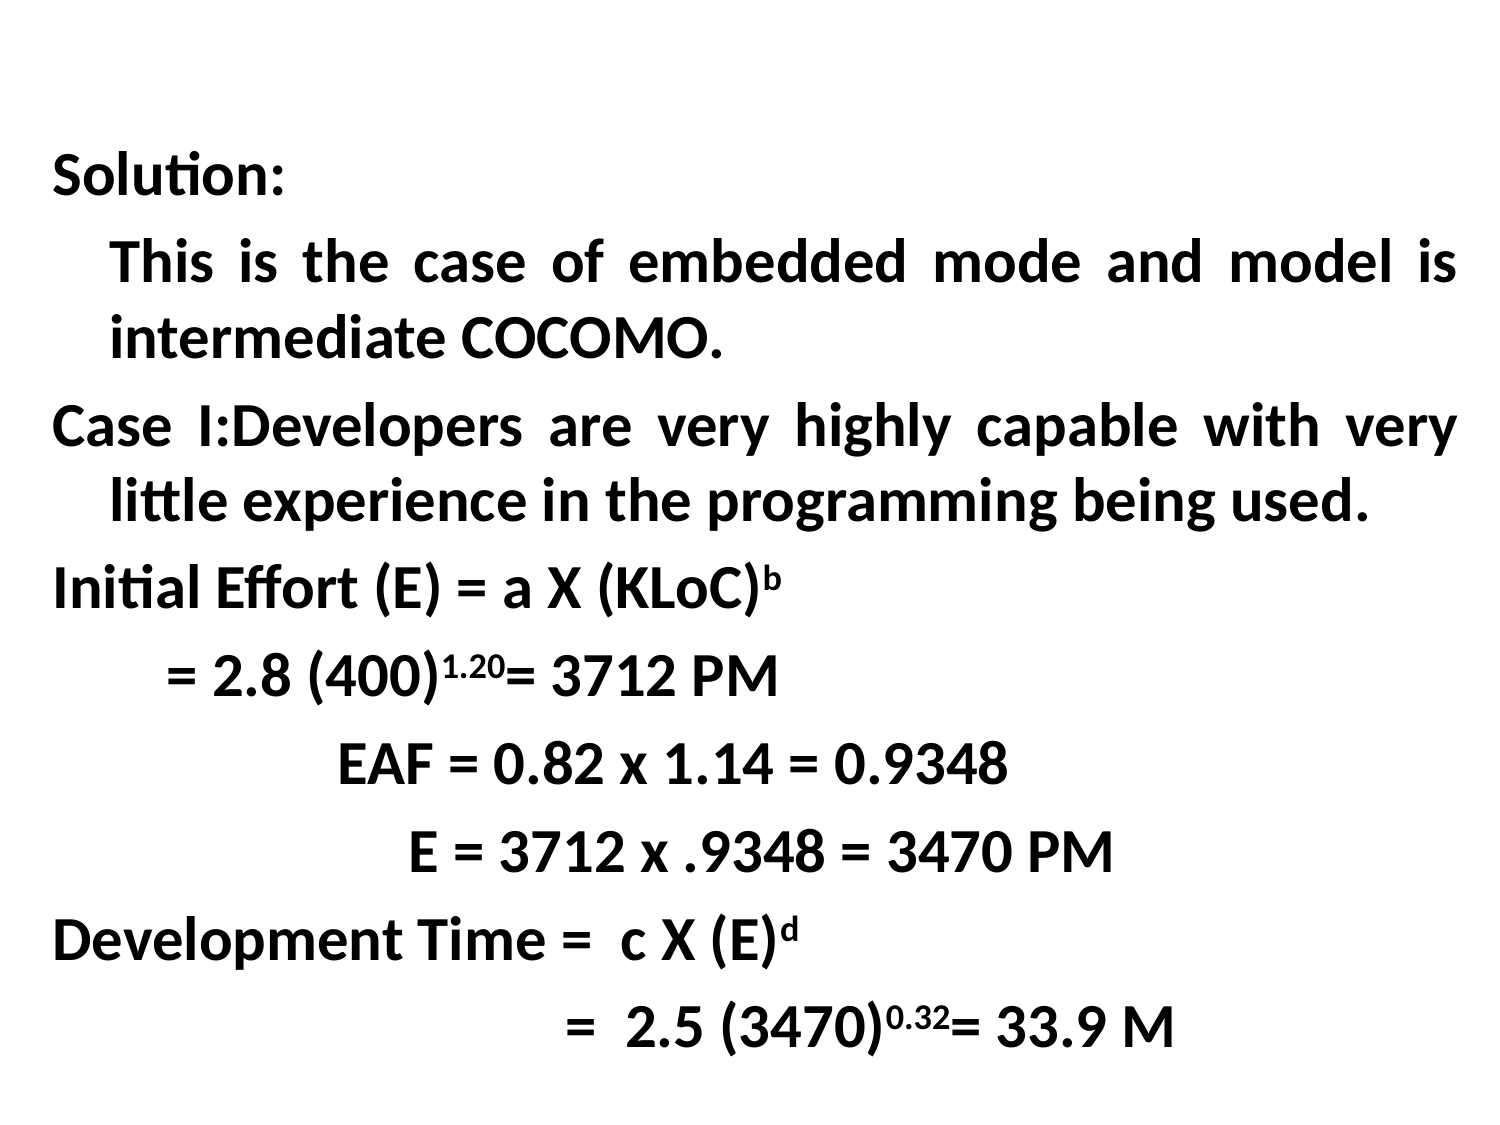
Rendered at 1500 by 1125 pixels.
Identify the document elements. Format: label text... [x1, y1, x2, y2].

list Solution: This is the case of embedded mode and model is intermediate COCOMO. Case I:Developers are very highly capable with very little experience in the programming being used. Initial Effort (E) = a X (KLoC)b = 2.8 (400)1.20= 3712 PM EAF = 0.82 x 1.14 = 0.9348 E = 3712 x .9348 = 3470 PM Development Time = c X (E)d = 2.5 (3470)0.32= 33.9 M [37, 125, 1475, 1088]
